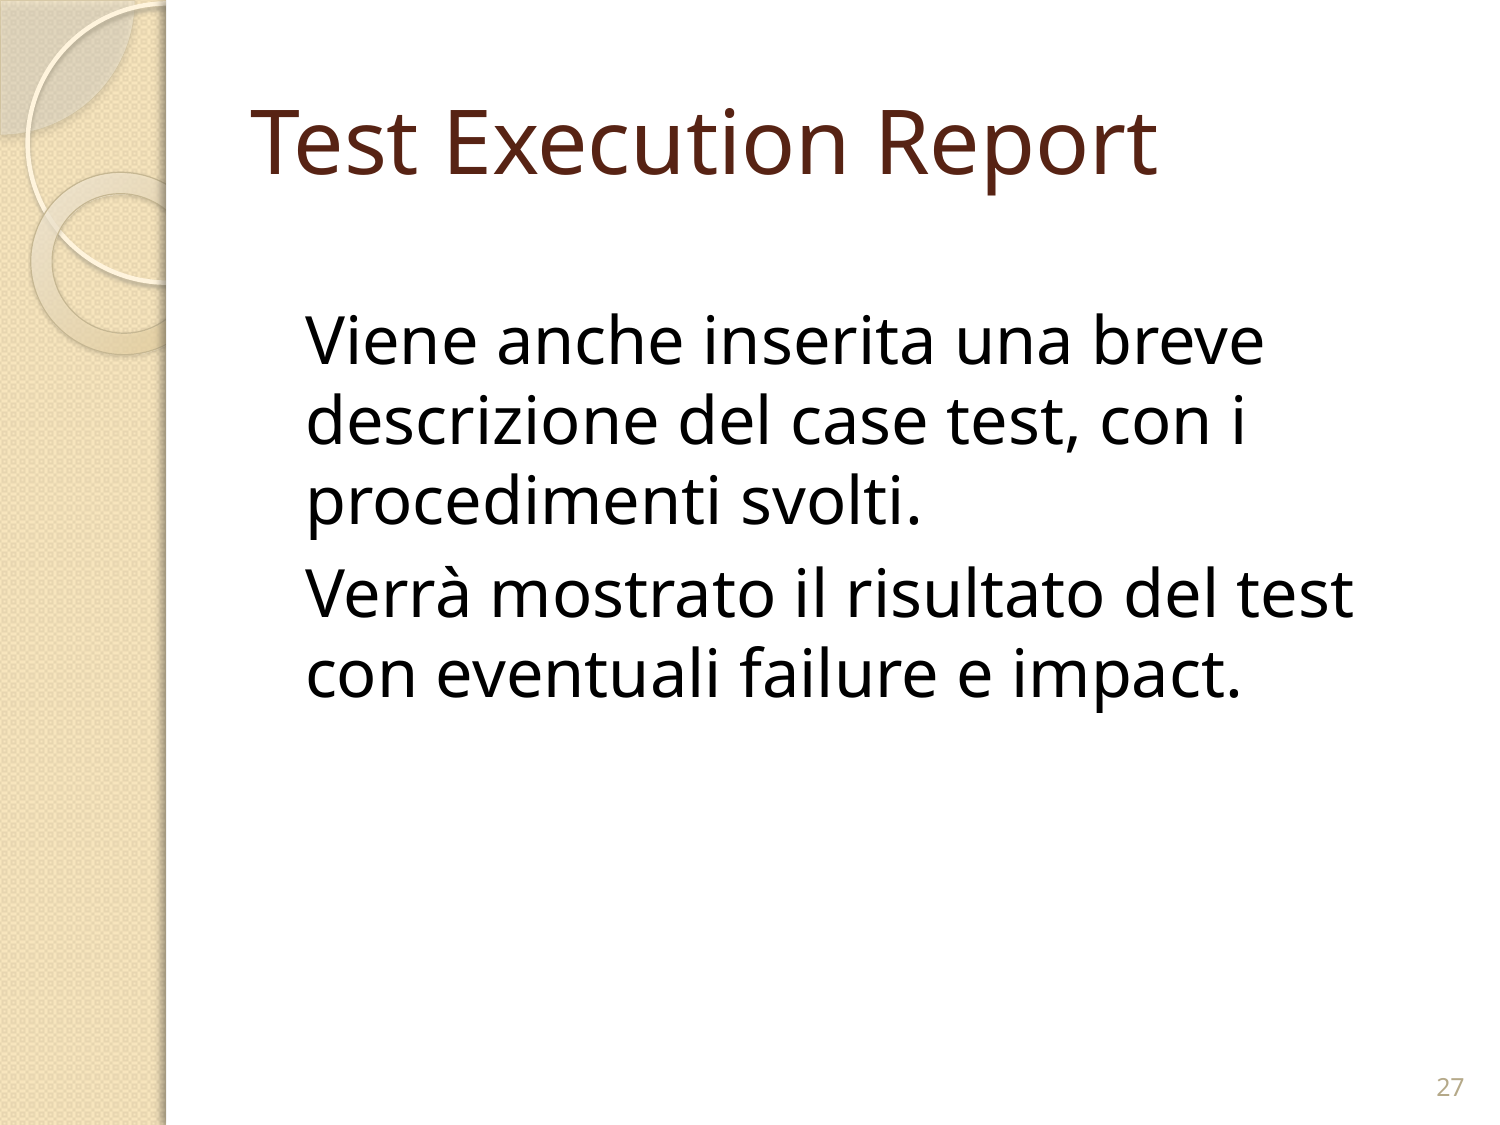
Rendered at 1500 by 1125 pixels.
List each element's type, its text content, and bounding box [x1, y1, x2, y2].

title Test Execution Report [235, 45, 1466, 233]
slide_number 27 [1413, 1034, 1488, 1113]
list Viene anche inserita una breve descrizione del case test, con i procedimenti svolti. Verrà mostrato il risultato del test con eventuali failure e impact. [230, 290, 1461, 758]
